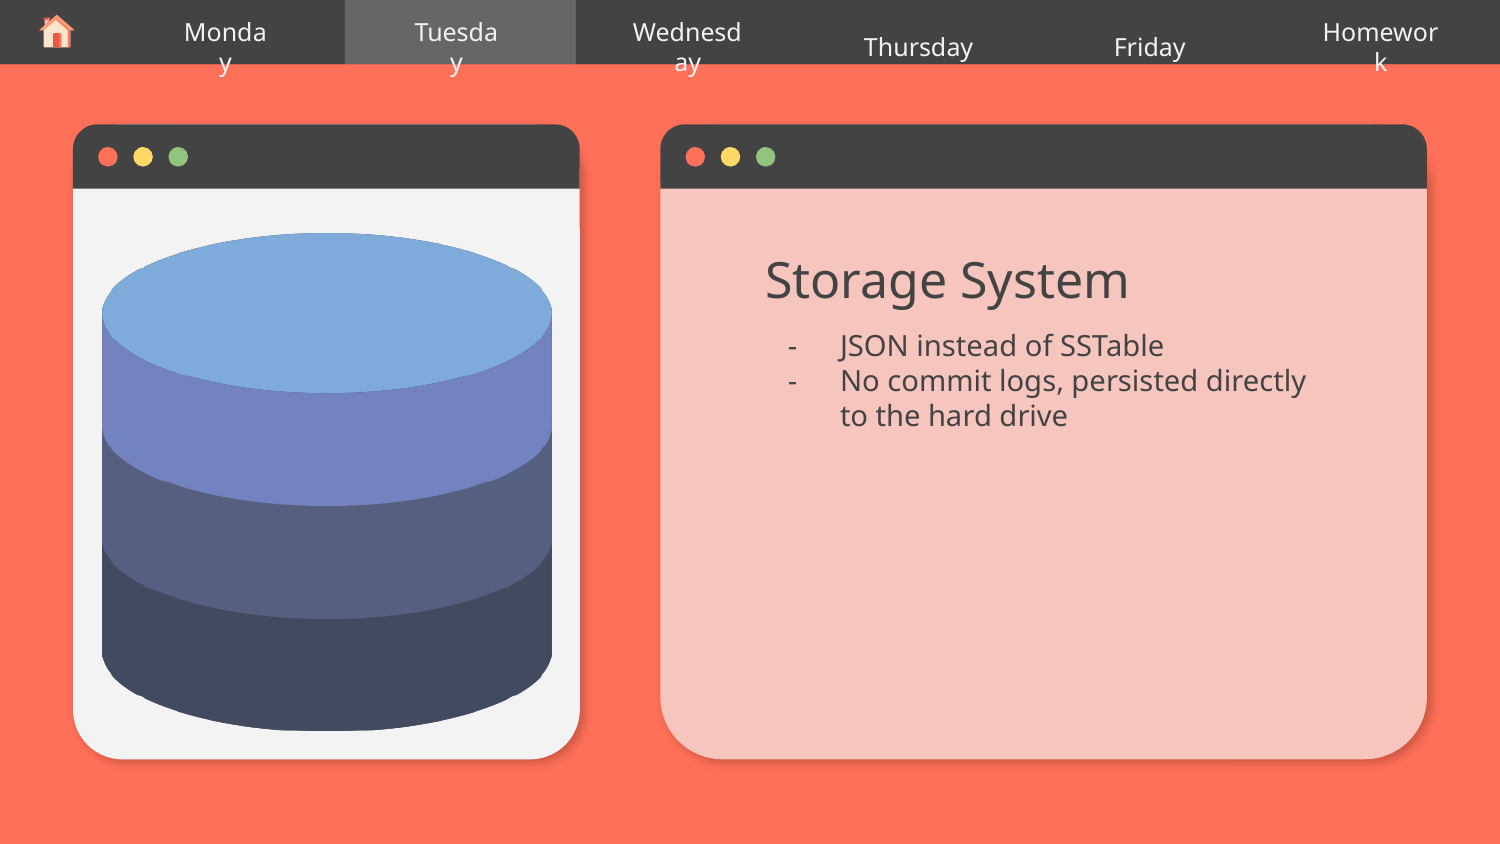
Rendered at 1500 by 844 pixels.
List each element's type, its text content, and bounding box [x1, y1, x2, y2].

text_box [344, 0, 575, 65]
text_box Tuesday [399, 14, 522, 48]
text_box [660, 196, 1427, 760]
text_box [575, 0, 806, 65]
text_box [38, 14, 75, 48]
text_box Thursday [844, 14, 1001, 48]
text_box [113, 0, 344, 65]
text_box Monday [168, 14, 291, 48]
picture [77, 233, 575, 731]
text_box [660, 124, 1428, 189]
text_box [0, 0, 114, 64]
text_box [72, 124, 580, 760]
text_box JSON instead of SSTable No commit logs, persisted directly to the hard drive [750, 319, 1355, 440]
text_box [1037, 0, 1268, 65]
text_box [1268, 0, 1500, 65]
text_box Wednesday [613, 14, 770, 48]
text_box [806, 0, 1037, 65]
text_box Friday [1092, 14, 1215, 48]
text_box Homework [1306, 14, 1463, 48]
text_box Storage System [750, 233, 1355, 319]
